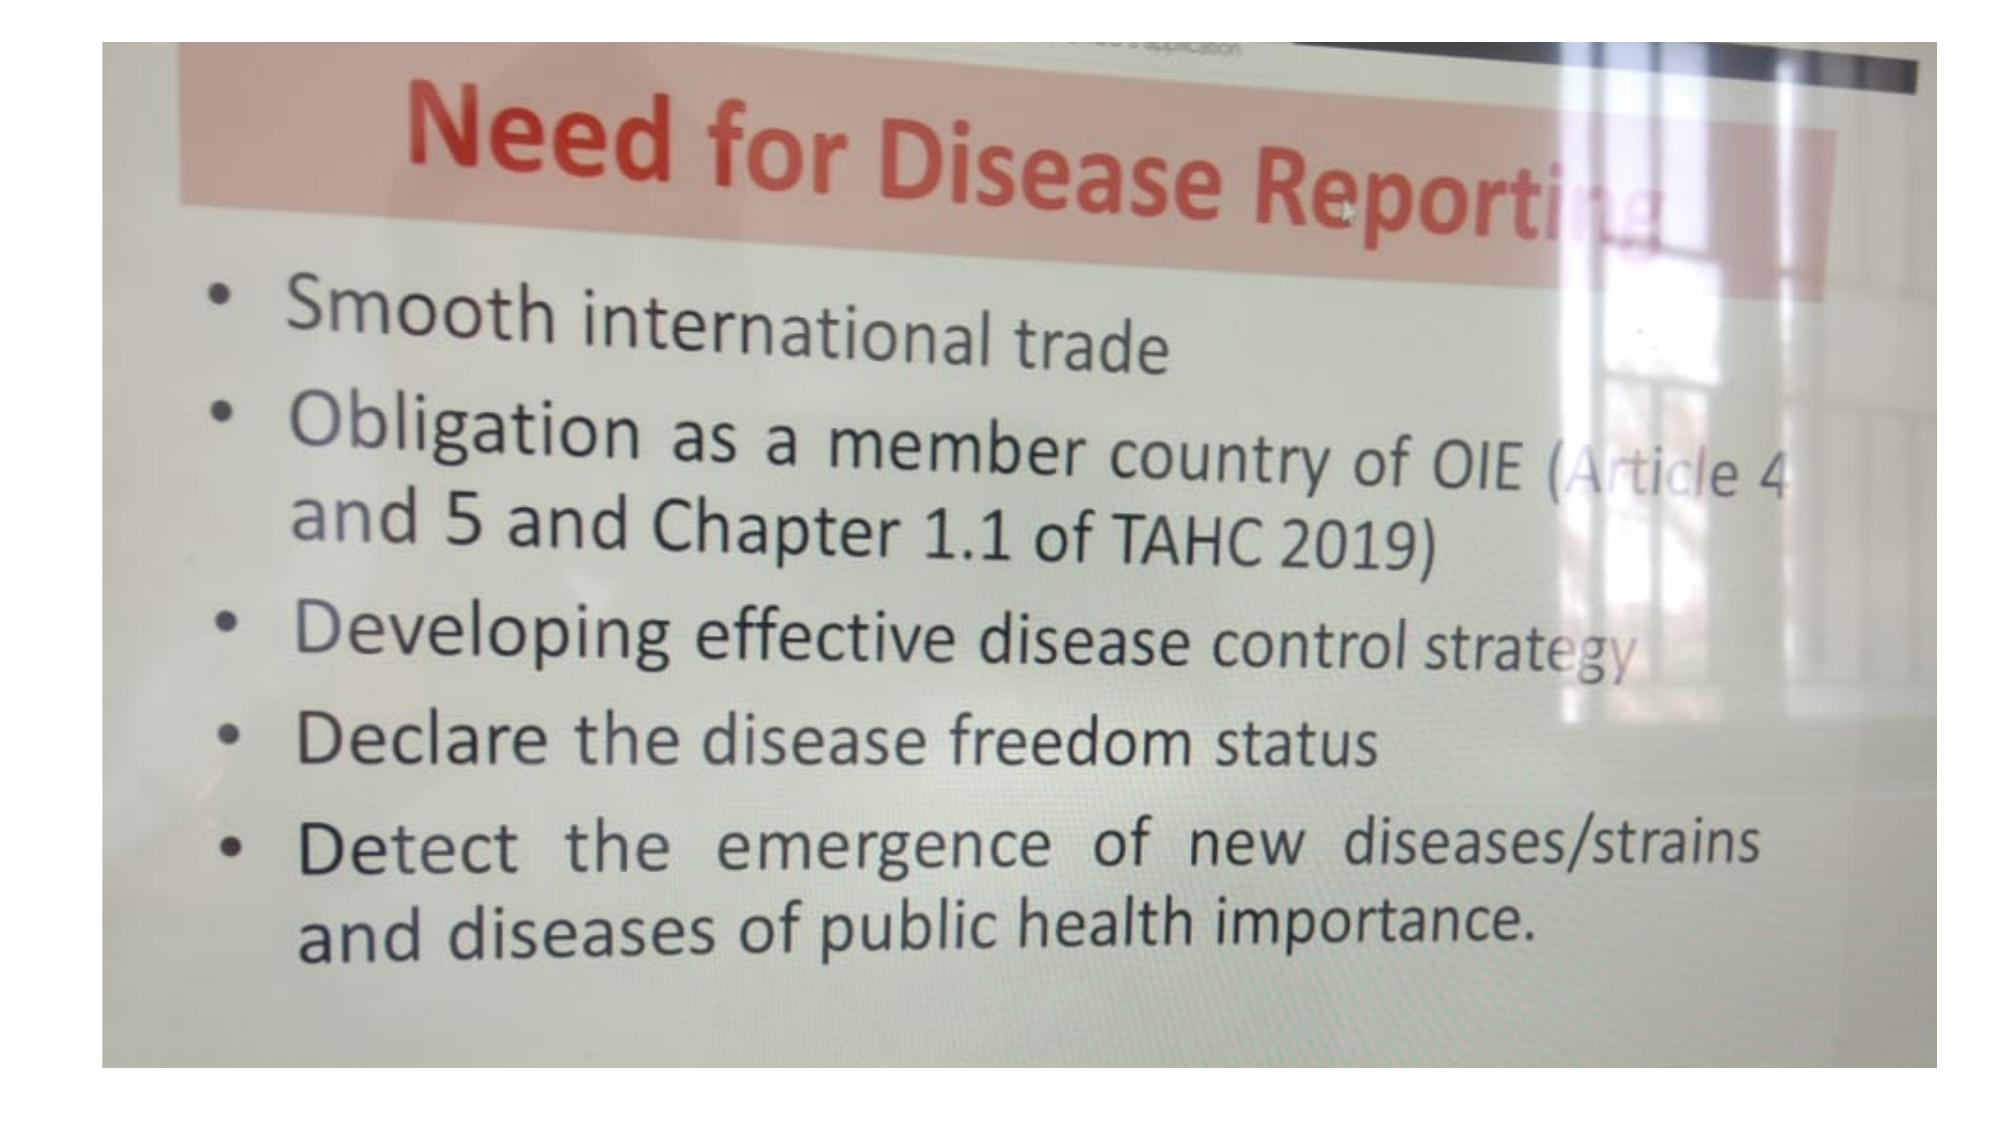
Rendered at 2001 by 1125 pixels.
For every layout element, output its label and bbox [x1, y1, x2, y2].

picture [102, 42, 1937, 1068]
